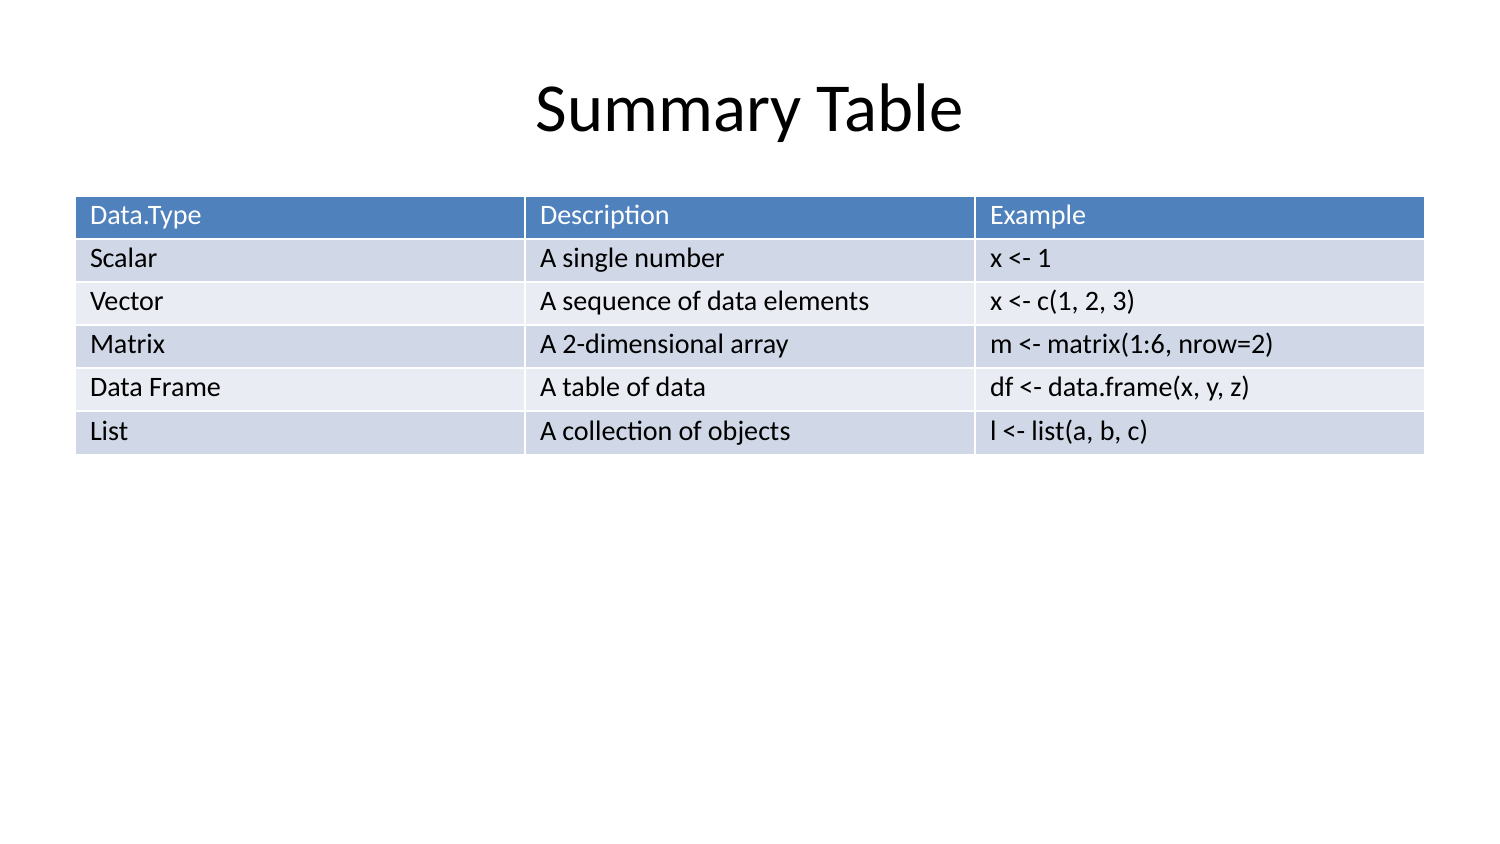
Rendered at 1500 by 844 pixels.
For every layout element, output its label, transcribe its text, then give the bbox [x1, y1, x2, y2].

table_cell A sequence of data elements [526, 283, 974, 324]
table_cell A single number [526, 240, 974, 281]
table_cell l <- list(a, b, c) [976, 412, 1424, 454]
table_cell List [76, 412, 524, 454]
table_header Description [526, 197, 974, 238]
table_cell A 2-dimensional array [526, 326, 974, 367]
table_cell x <- c(1, 2, 3) [976, 283, 1424, 324]
table_cell Data Frame [76, 369, 524, 410]
table_header Data.Type [76, 197, 524, 238]
table_cell Vector [76, 283, 524, 324]
table_cell A collection of objects [526, 412, 974, 454]
table_cell Matrix [76, 326, 524, 367]
table_header Example [976, 197, 1424, 238]
table_cell x <- 1 [976, 240, 1424, 281]
table_cell Scalar [76, 240, 524, 281]
table_cell df <- data.frame(x, y, z) [976, 369, 1424, 410]
table_cell m <- matrix(1:6, nrow=2) [976, 326, 1424, 367]
title Summary Table [75, 33, 1425, 175]
table_cell A table of data [526, 369, 974, 410]
